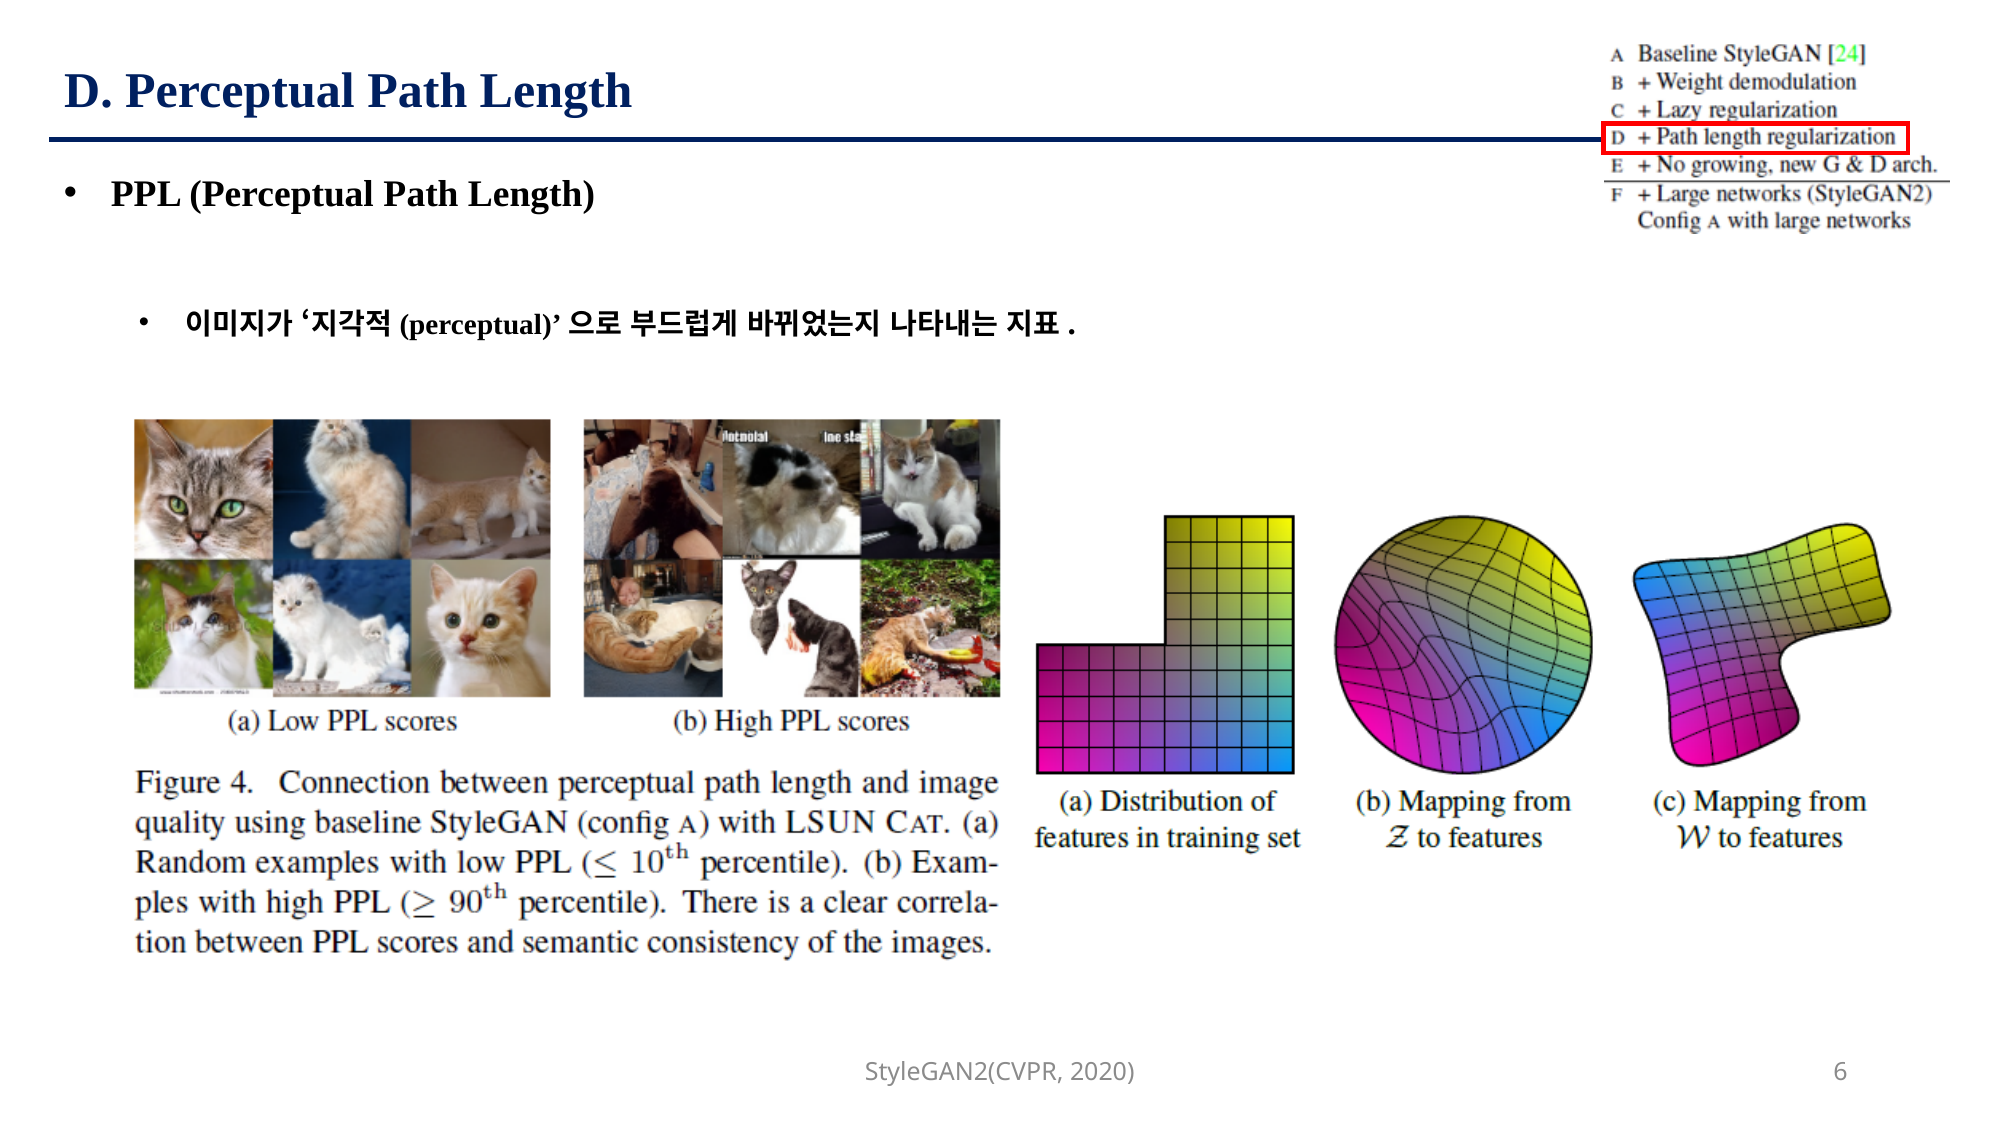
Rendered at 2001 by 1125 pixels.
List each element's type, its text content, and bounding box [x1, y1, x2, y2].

text_box PPL (Perceptual Path Length) 이미지가 ‘지각적(perceptual)’으로 부드럽게 바뀌었는지 나타내는 지표. [48, 138, 1951, 1002]
footer StyleGAN2(CVPR, 2020) [662, 1042, 1338, 1103]
picture [1604, 43, 1950, 234]
picture [1028, 511, 1898, 862]
picture [125, 410, 1010, 964]
slide_number 6 [1412, 1042, 1863, 1103]
title D. Perceptual Path Length [49, 43, 1604, 137]
